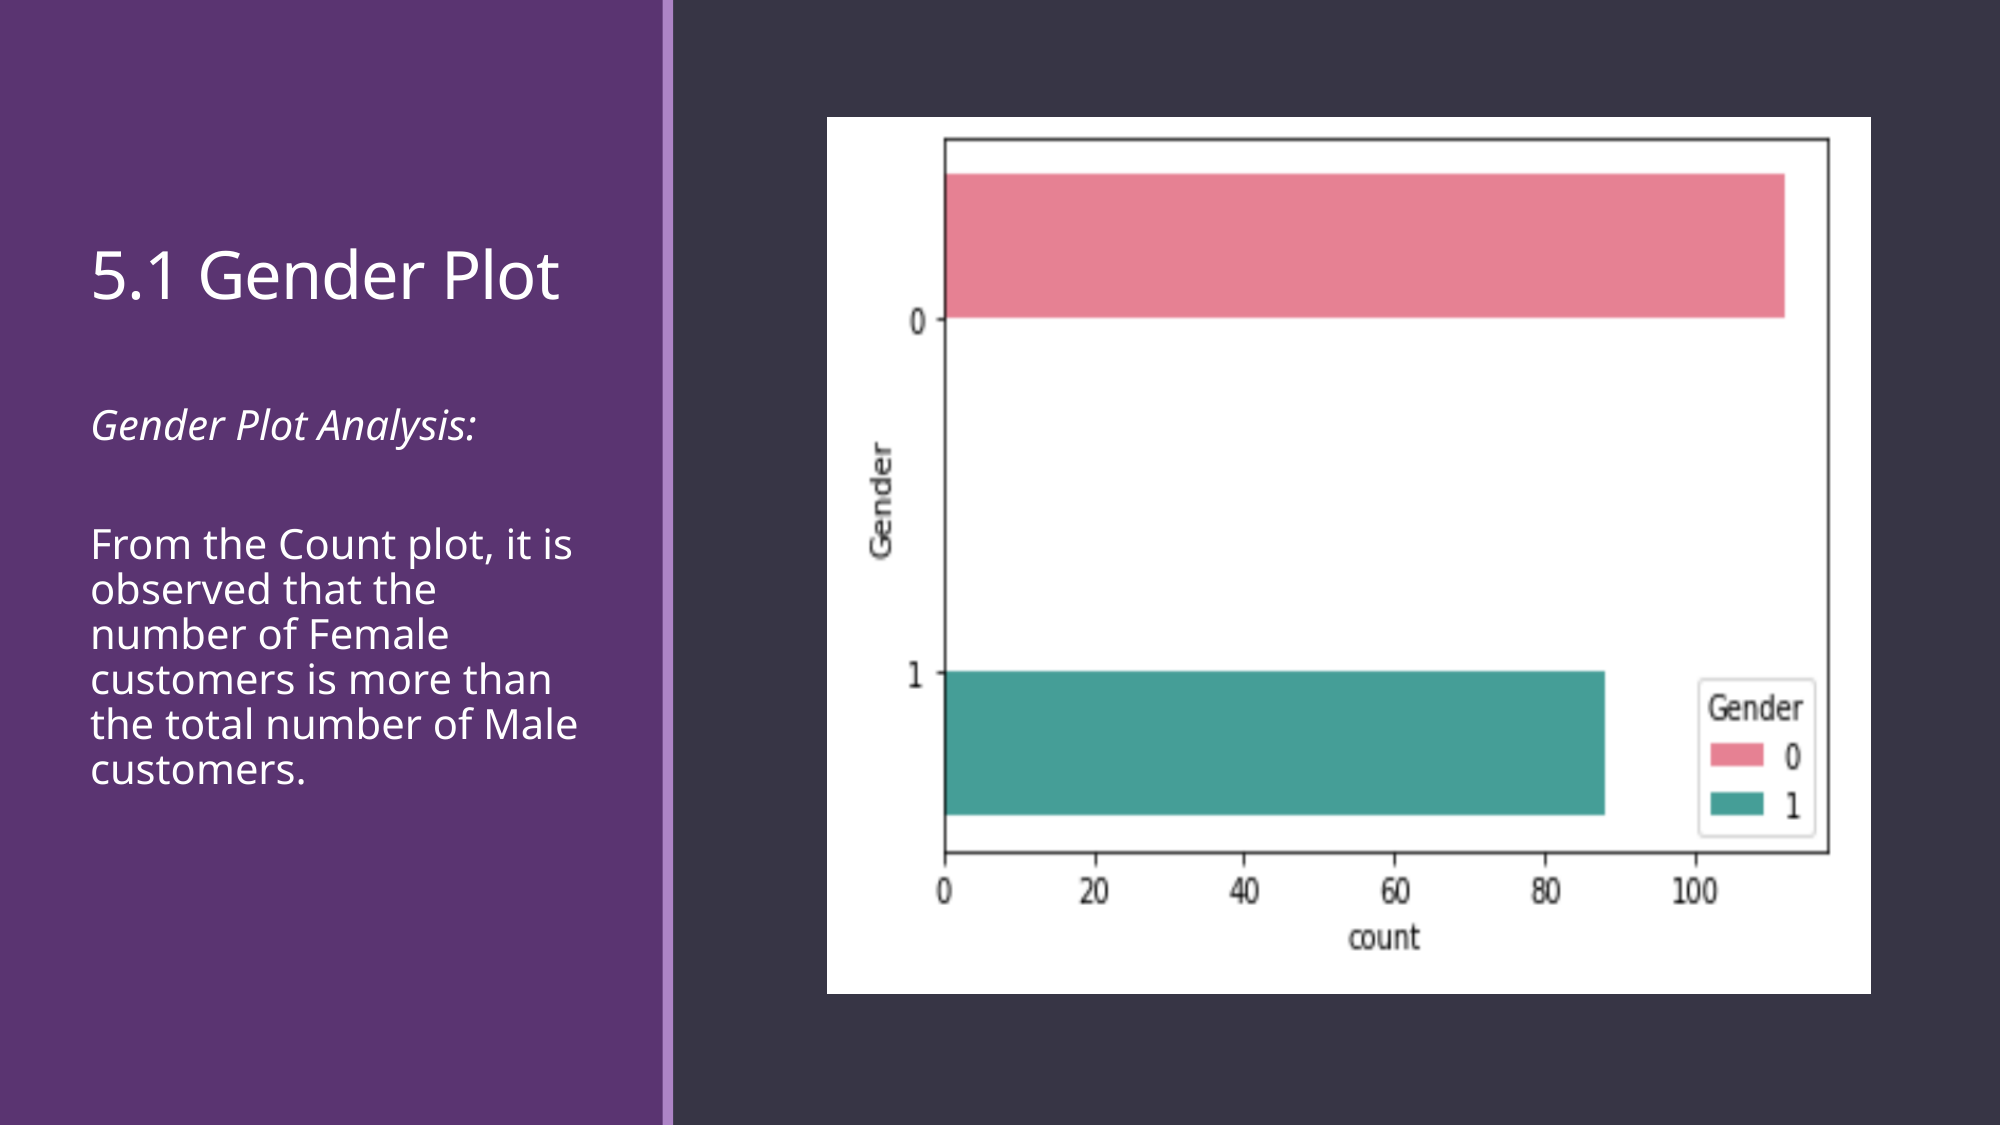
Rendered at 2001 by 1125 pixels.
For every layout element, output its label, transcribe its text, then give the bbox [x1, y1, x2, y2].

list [826, 116, 1871, 994]
title 5.1 Gender Plot [75, 97, 600, 396]
list Gender Plot Analysis: From the Count plot, it is observed that the number of Female customers is more than the total number of Male customers. [75, 396, 600, 1035]
